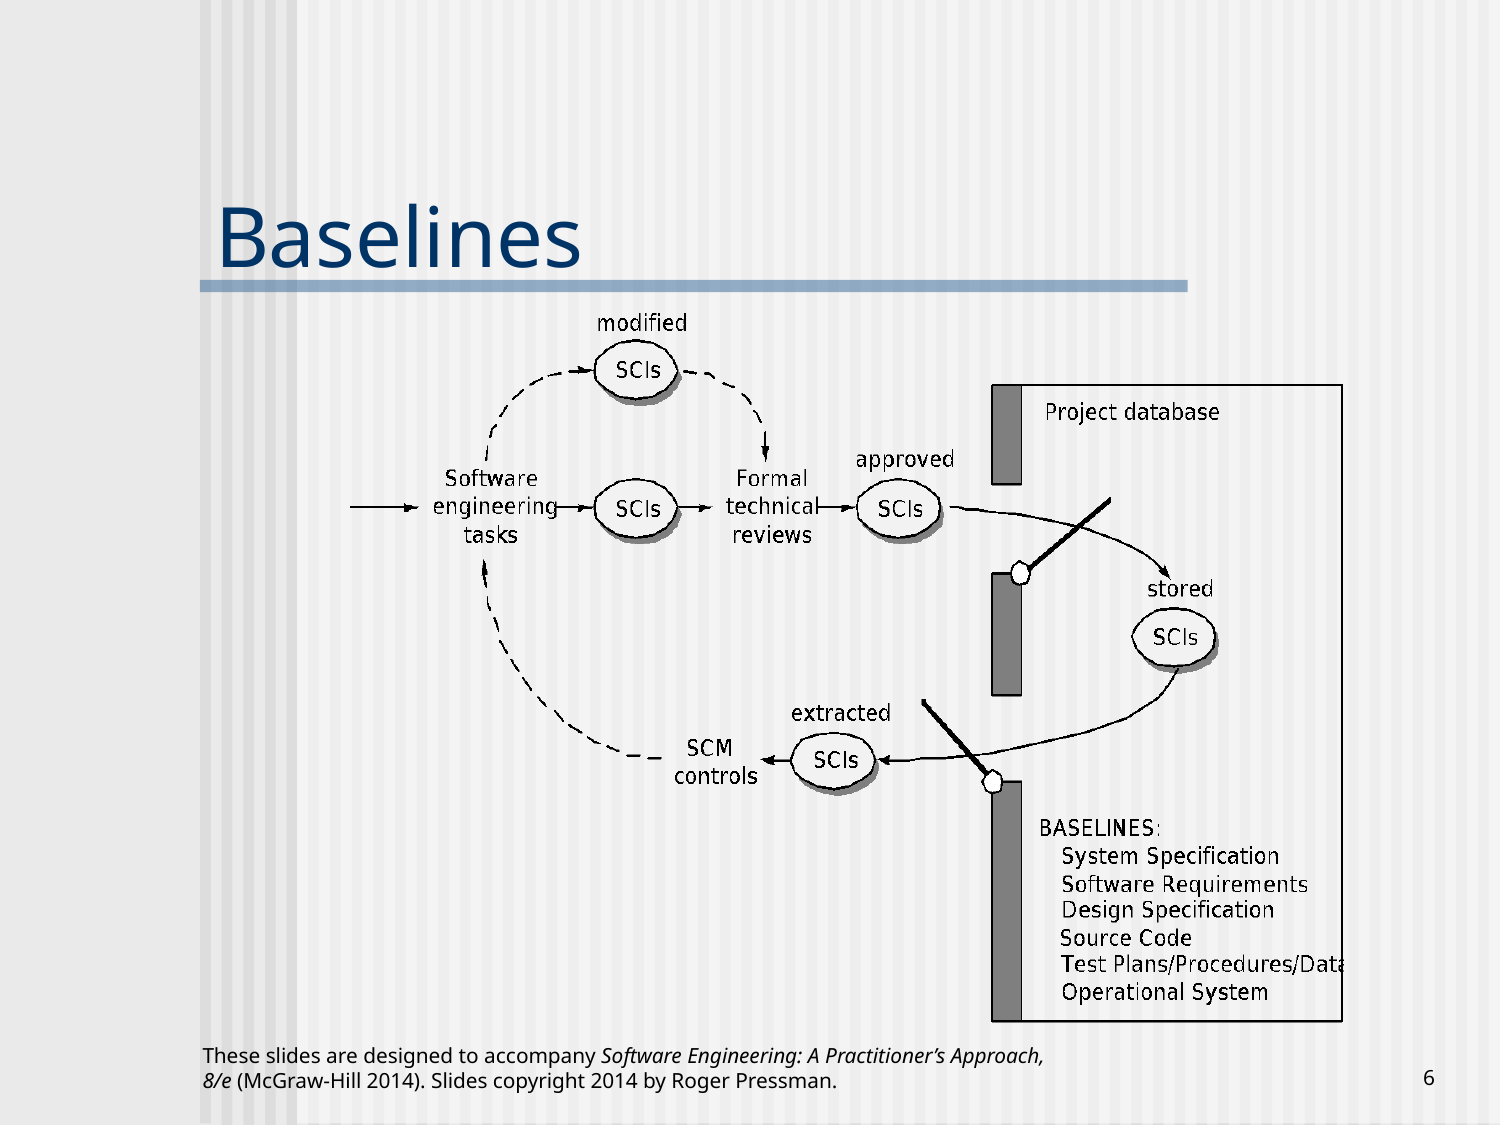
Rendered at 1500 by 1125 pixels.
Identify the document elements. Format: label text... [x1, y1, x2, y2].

text_box These slides are designed to accompany Software Engineering: A Practitioner’s Approach, 8/e (McGraw-Hill 2014). Slides copyright 2014 by Roger Pressman. [187, 1024, 1088, 1100]
picture [349, 312, 1344, 1023]
text_box 6 [1237, 1024, 1450, 1100]
title Baselines [200, 187, 1300, 292]
